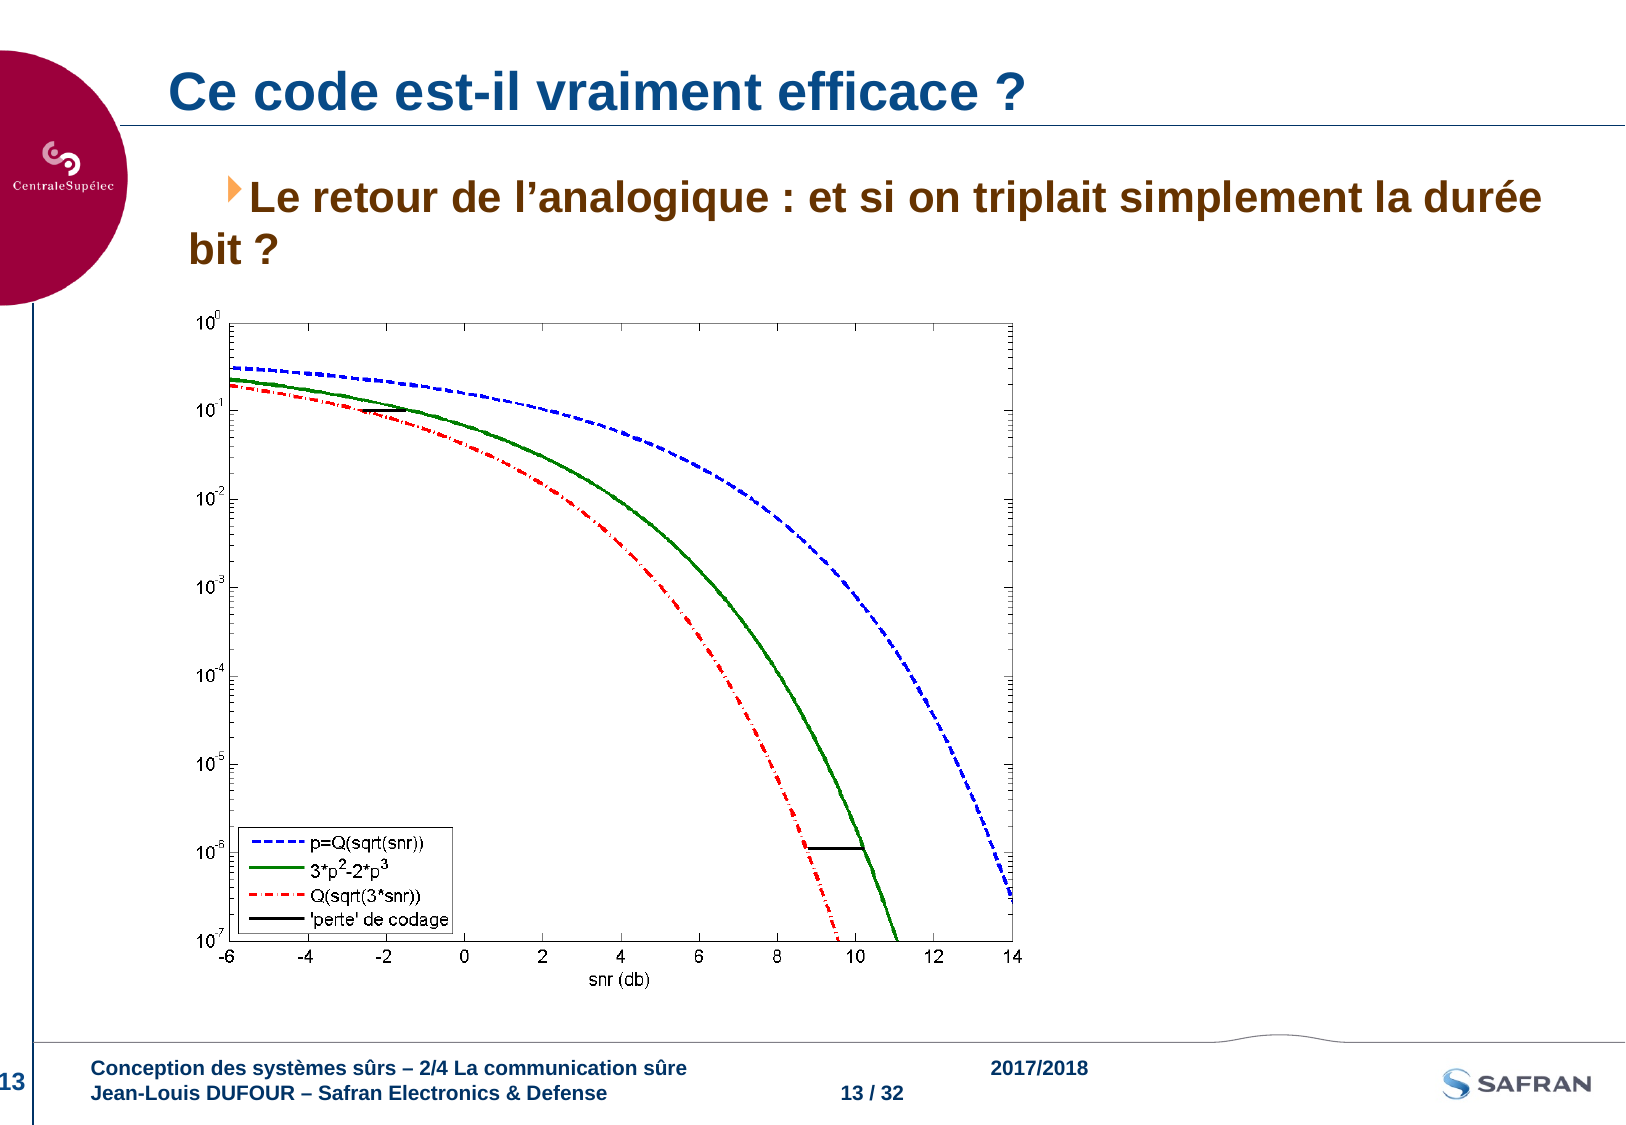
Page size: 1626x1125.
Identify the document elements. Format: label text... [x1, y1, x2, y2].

title Ce code est-il vraiment efficace ? [153, 24, 1565, 153]
list Le retour de l’analogique : et si on triplait simplement la durée bit ? [101, 160, 1593, 294]
picture [1391, 1058, 1626, 1125]
picture [0, 1, 1108, 1024]
